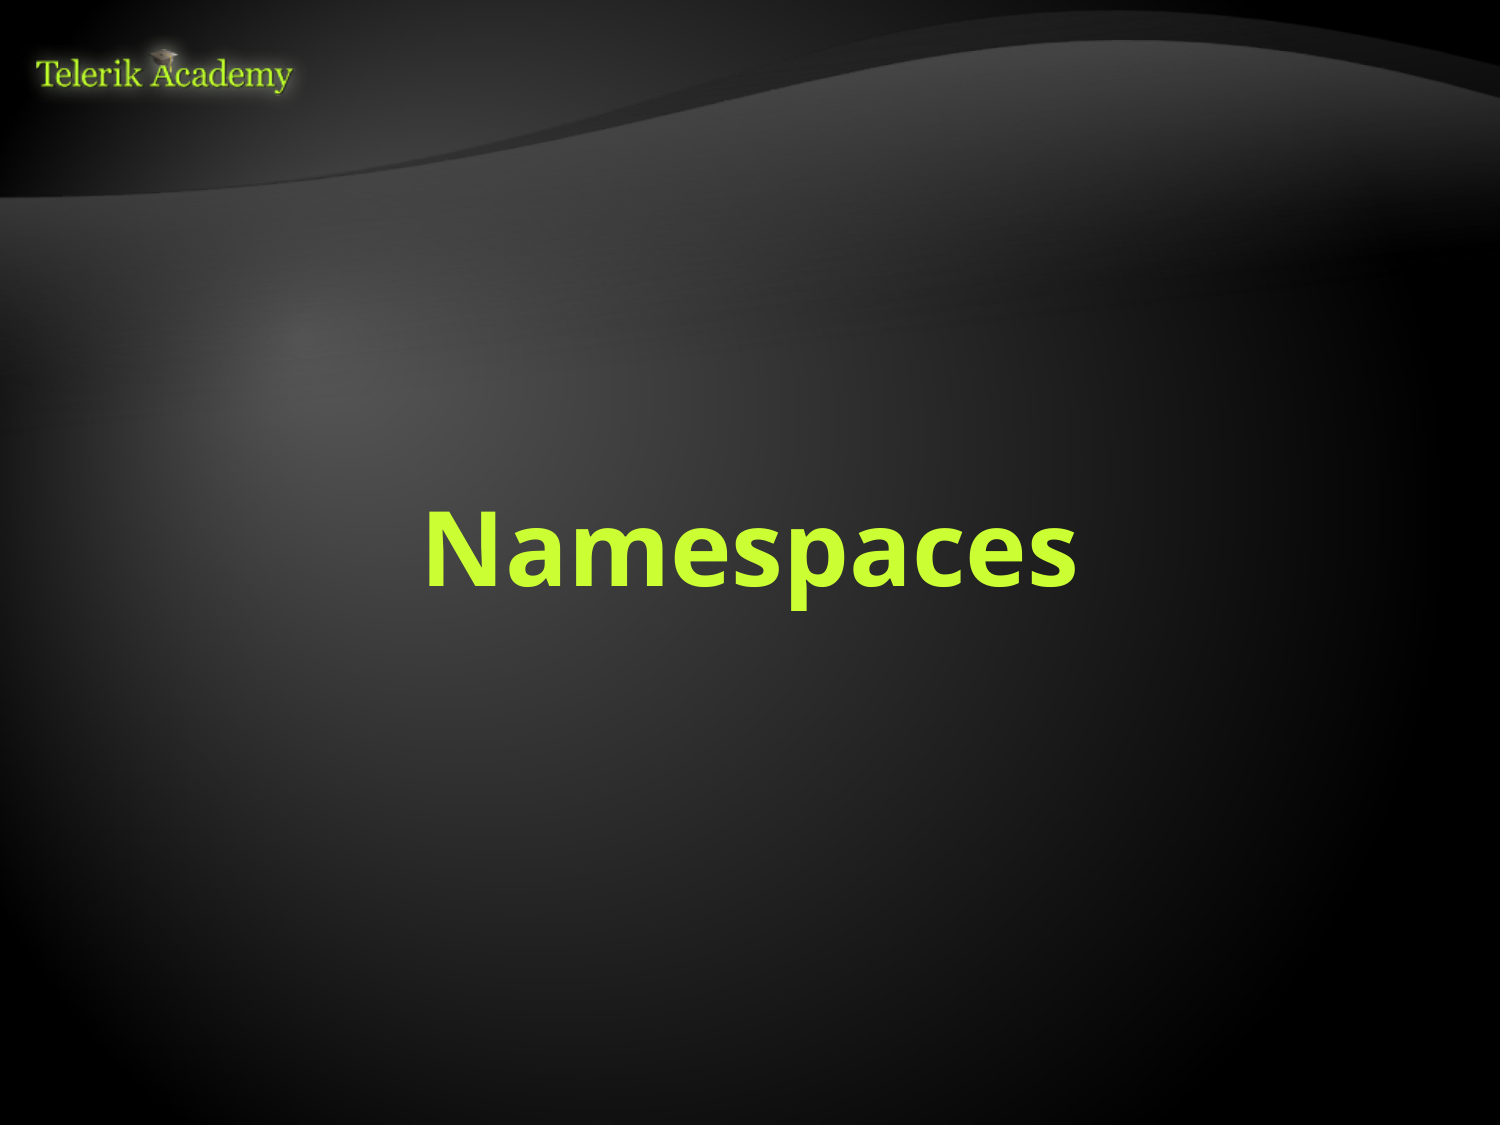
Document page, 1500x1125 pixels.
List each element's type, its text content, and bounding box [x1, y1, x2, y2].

picture [0, 0, 1500, 1125]
title Namespaces [99, 493, 1400, 606]
